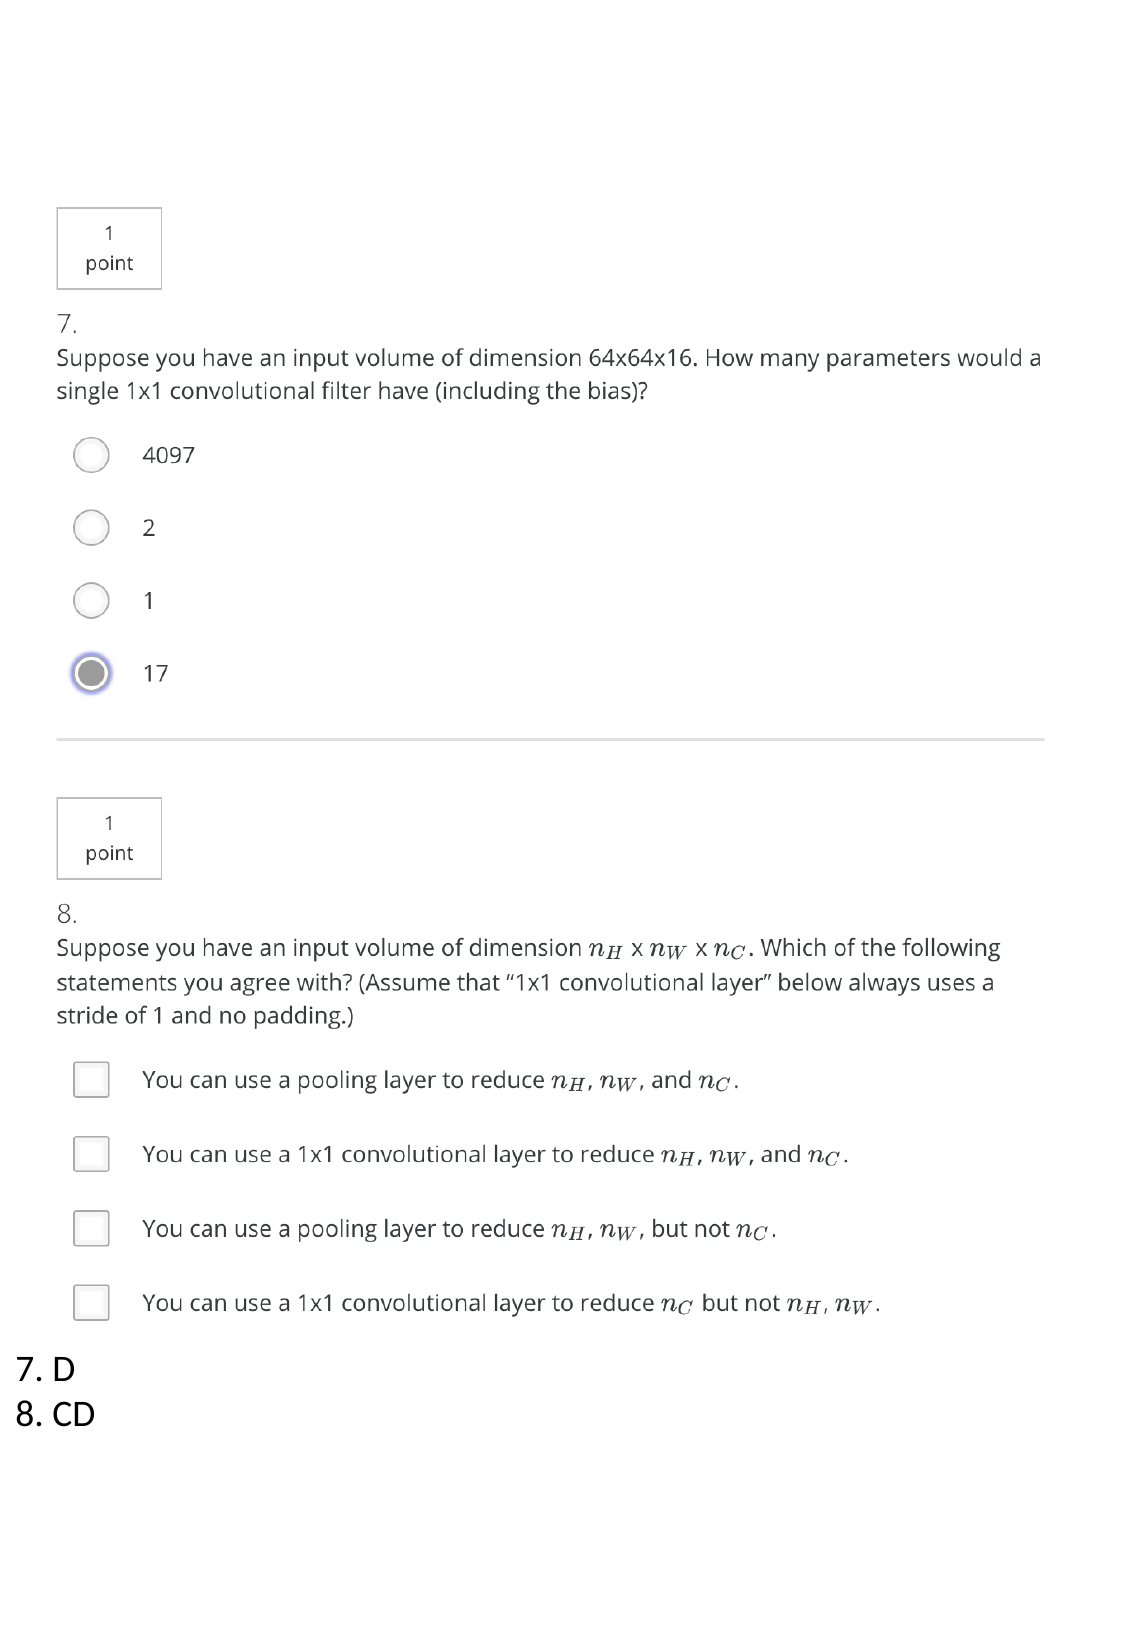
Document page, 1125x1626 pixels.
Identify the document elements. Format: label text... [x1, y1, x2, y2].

text_box 7. D 8. CD [0, 1337, 111, 1442]
picture [0, 182, 1125, 1337]
